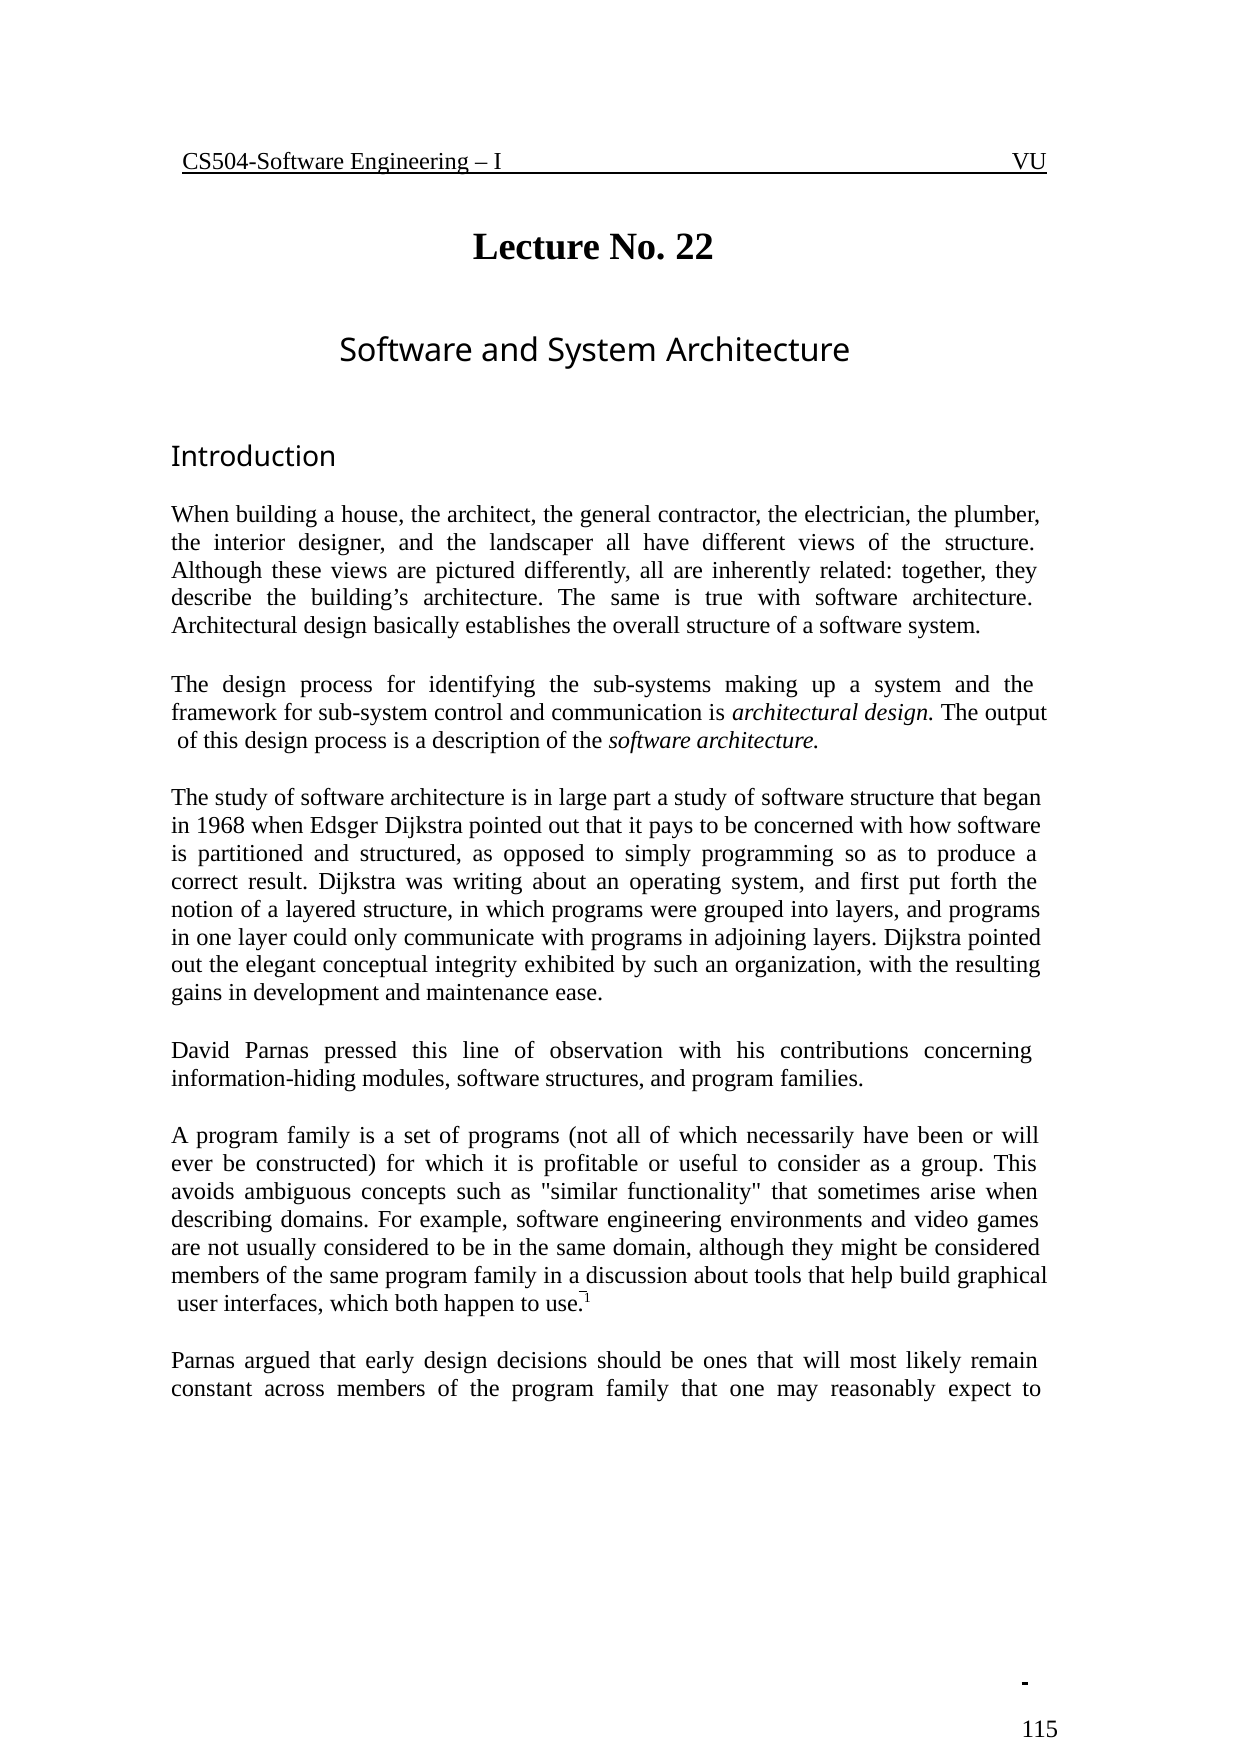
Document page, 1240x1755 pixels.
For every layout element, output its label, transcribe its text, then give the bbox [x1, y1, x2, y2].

text_box Lecture No. 22 Software and System Architecture Introduction When building a house, the architect, the general contractor, the electrician, the plumber, the interior designer, and the landscaper all have different views of the structure. Although these views are pictured differently, all are inherently related: together, they describe the building’s architecture. The same is true with software architecture. Architectural design basically establishes the overall structure of a software system. The design process for identifying the sub-systems making up a system and the framework for sub-system control and communication is architectural design. The output of this design process is a description of the software architecture. The study of software architecture is in large part a study of software structure that began in 1968 when Edsger Dijkstra pointed out that it pays to be concerned with how software is partitioned and structured, as opposed to simply programming so as to produce a correct result. Dijkstra was writing about an operating system, and first put forth the notion of a layered structure, in which programs were grouped into layers, and programs in one layer could only communicate with programs in adjoining layers. Dijkstra pointed out the elegant conceptual integrity exhibited by such an organization, with the resulting gains in development and maintenance ease. David Parnas pressed this line of observation with his contributions concerning information-hiding modules, software structures, and program families. A program family is a set of programs (not all of which necessarily have been or will ever be constructed) for which it is profitable or useful to consider as a group. This avoids ambiguous concepts such as "similar functionality" that sometimes arise when describing domains. For example, software engineering environments and video games are not usually considered to be in the same domain, although they might be considered members of the same program family in a discussion about tools that help build graphical user interfaces, which both happen to use.1 Parnas argued that early design decisions should be ones that will most likely remain constant across members of the program family that one may reasonably expect to [169, 221, 1049, 1402]
slide_number 115 © Copyright Virtual University of Pakistan [1019, 1651, 1065, 1755]
text_box VU [1009, 145, 1050, 175]
text_box CS504-Software Engineering – I [180, 145, 504, 175]
